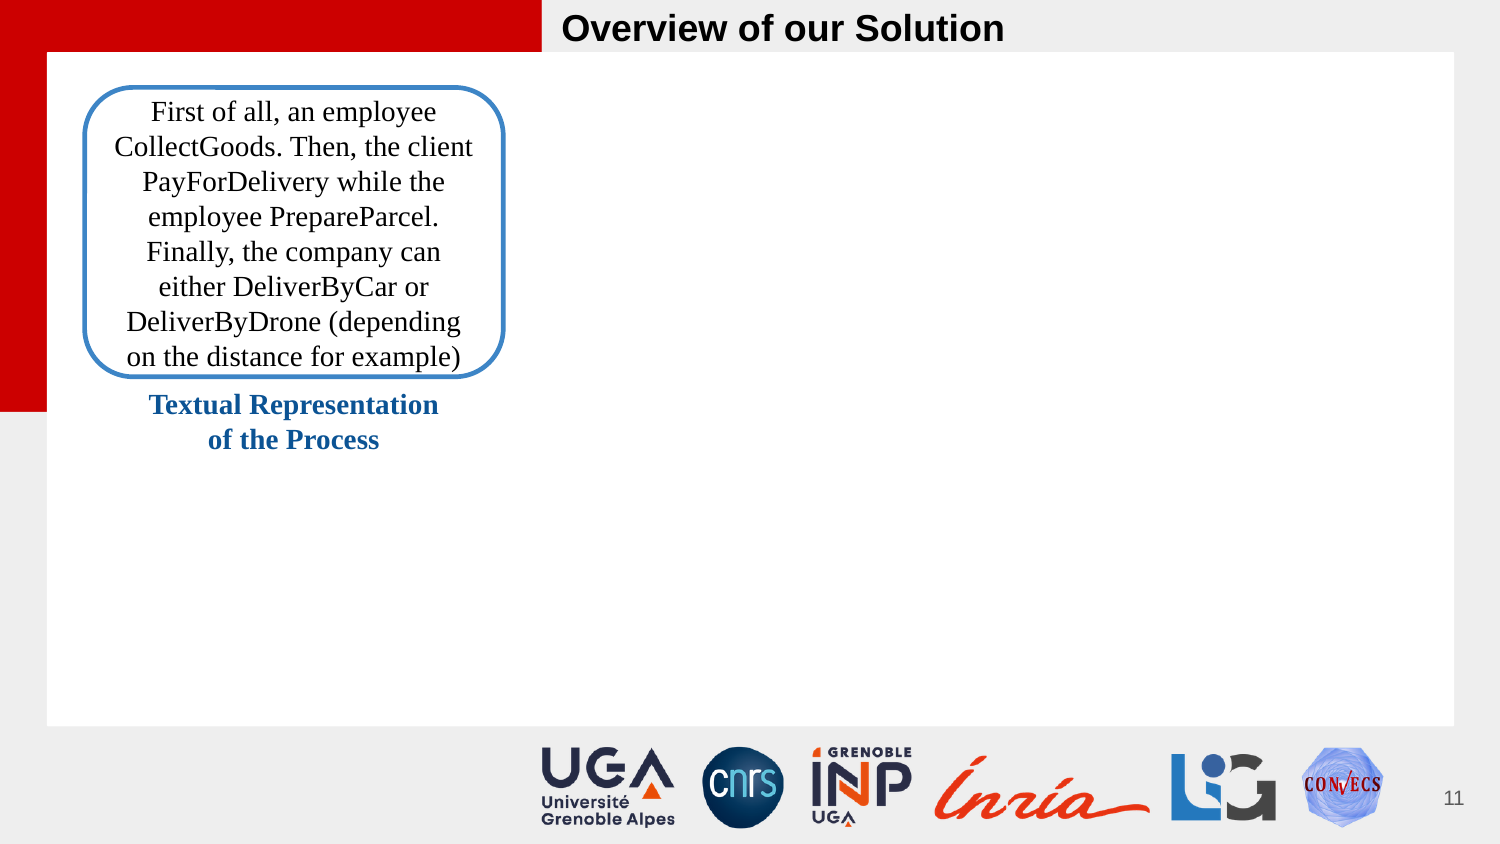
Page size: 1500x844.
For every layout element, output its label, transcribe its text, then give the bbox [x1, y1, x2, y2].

text_box Overview of our Solution [546, 0, 1441, 55]
slide_number ‹#› [1389, 764, 1480, 830]
text_box First of all, an employee CollectGoods. Then, the client PayForDelivery while the employee PrepareParcel. Finally, the company can either DeliverByCar or DeliverByDrone (depending on the distance for example) [84, 87, 504, 377]
picture [0, 0, 1500, 844]
text_box Textual Representation of the Process [26, 393, 562, 448]
